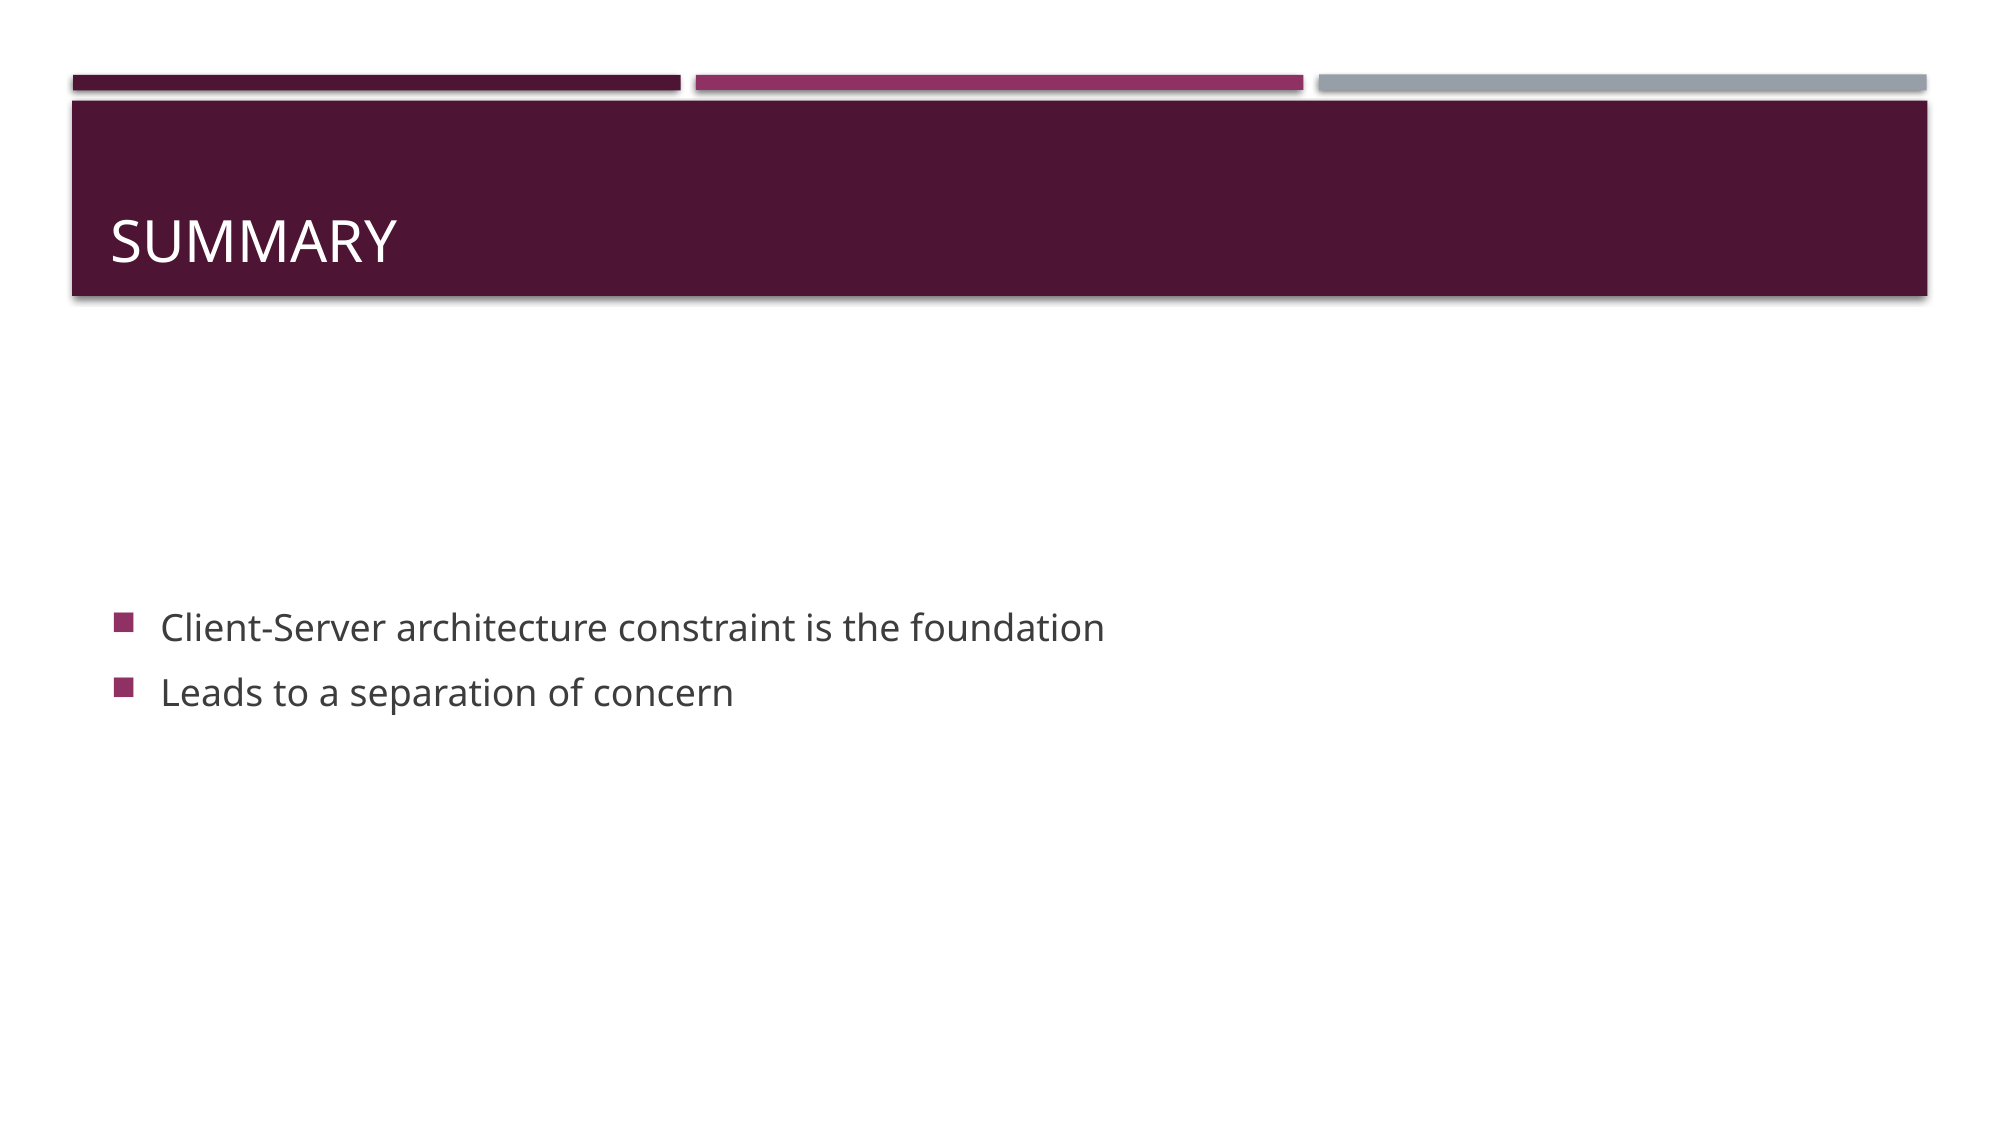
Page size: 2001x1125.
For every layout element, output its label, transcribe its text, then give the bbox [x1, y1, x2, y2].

list Client-Server architecture constraint is the foundation Leads to a separation of concern [95, 357, 1905, 962]
title Summary [95, 115, 1905, 282]
